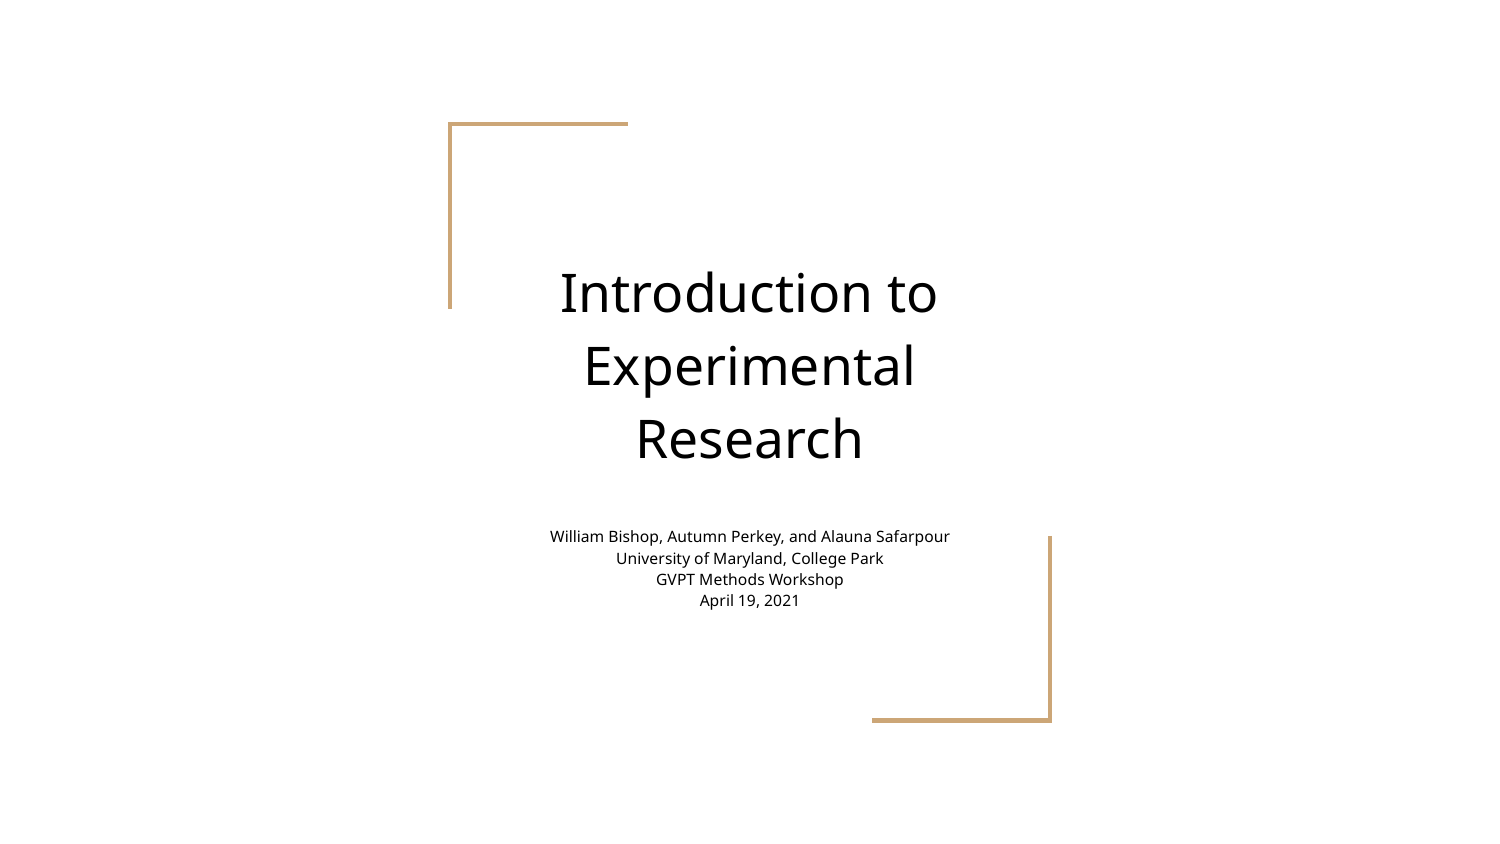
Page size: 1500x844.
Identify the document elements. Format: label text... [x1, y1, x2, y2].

title Introduction to Experimental Research [499, 236, 1001, 490]
subtitle William Bishop, Autumn Perkey, and Alauna Safarpour University of Maryland, College Park GVPT Methods Workshop April 19, 2021 [499, 511, 1001, 627]
